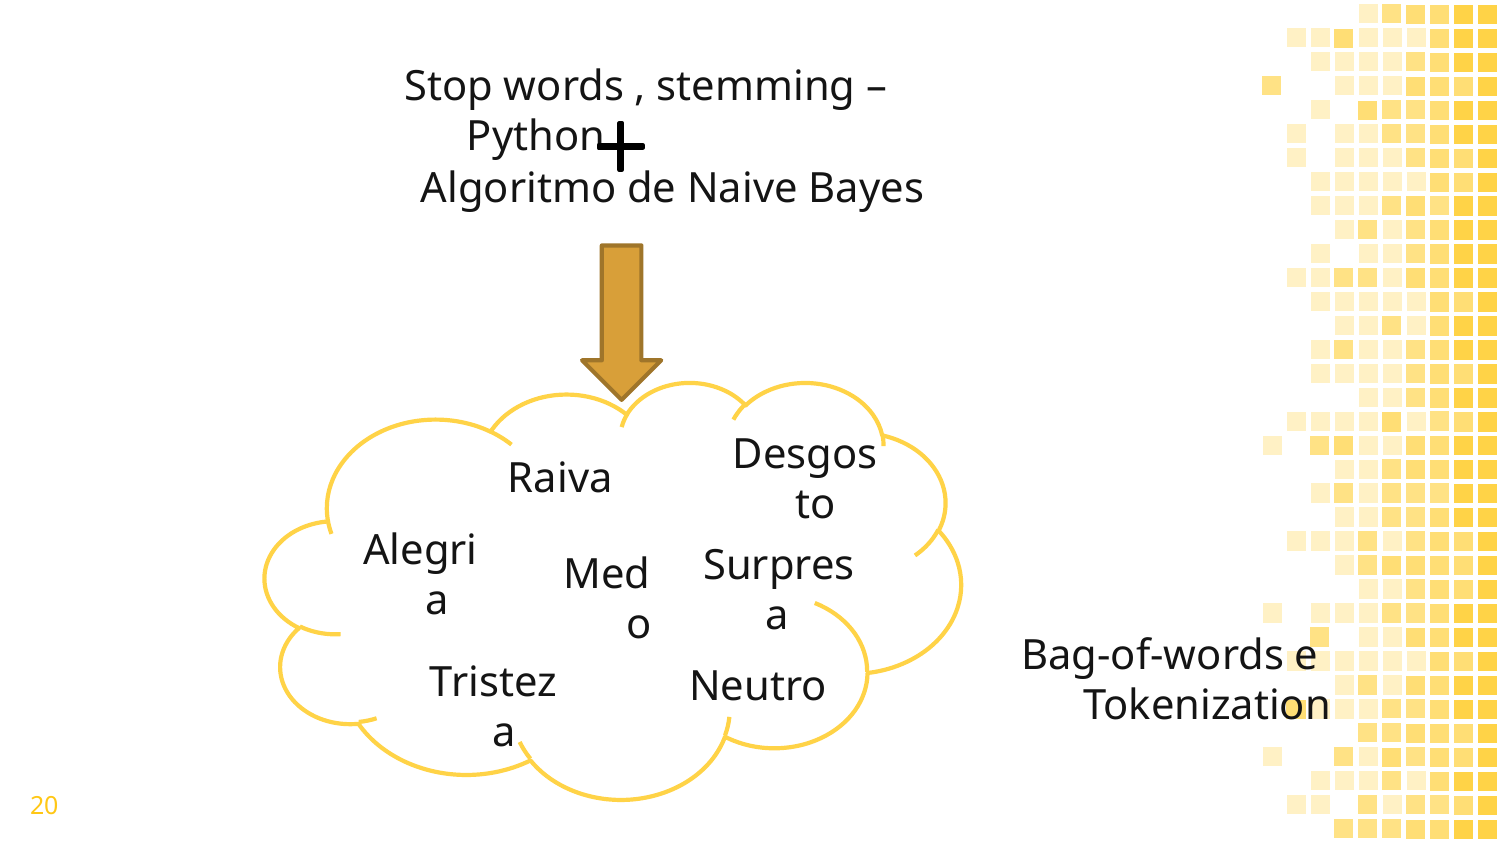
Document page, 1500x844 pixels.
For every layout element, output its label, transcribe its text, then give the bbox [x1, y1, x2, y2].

slide_number 20 [15, 774, 105, 839]
text_box Bag-of-words e Tokenization [993, 612, 1424, 680]
text_box Surpresa [675, 523, 890, 590]
text_box [262, 380, 964, 803]
text_box Desgosto [705, 411, 897, 478]
text_box Algoritmo de Naive Bayes [393, 145, 1076, 213]
text_box [580, 243, 664, 402]
text_box Medo [536, 531, 670, 599]
text_box Raiva [480, 435, 630, 503]
text_box Neutro [661, 643, 843, 710]
text_box Stop words , stemming – Python [376, 44, 941, 111]
text_box Tristeza [402, 640, 583, 694]
text_box Alegria [335, 507, 499, 574]
text_box [597, 121, 645, 172]
